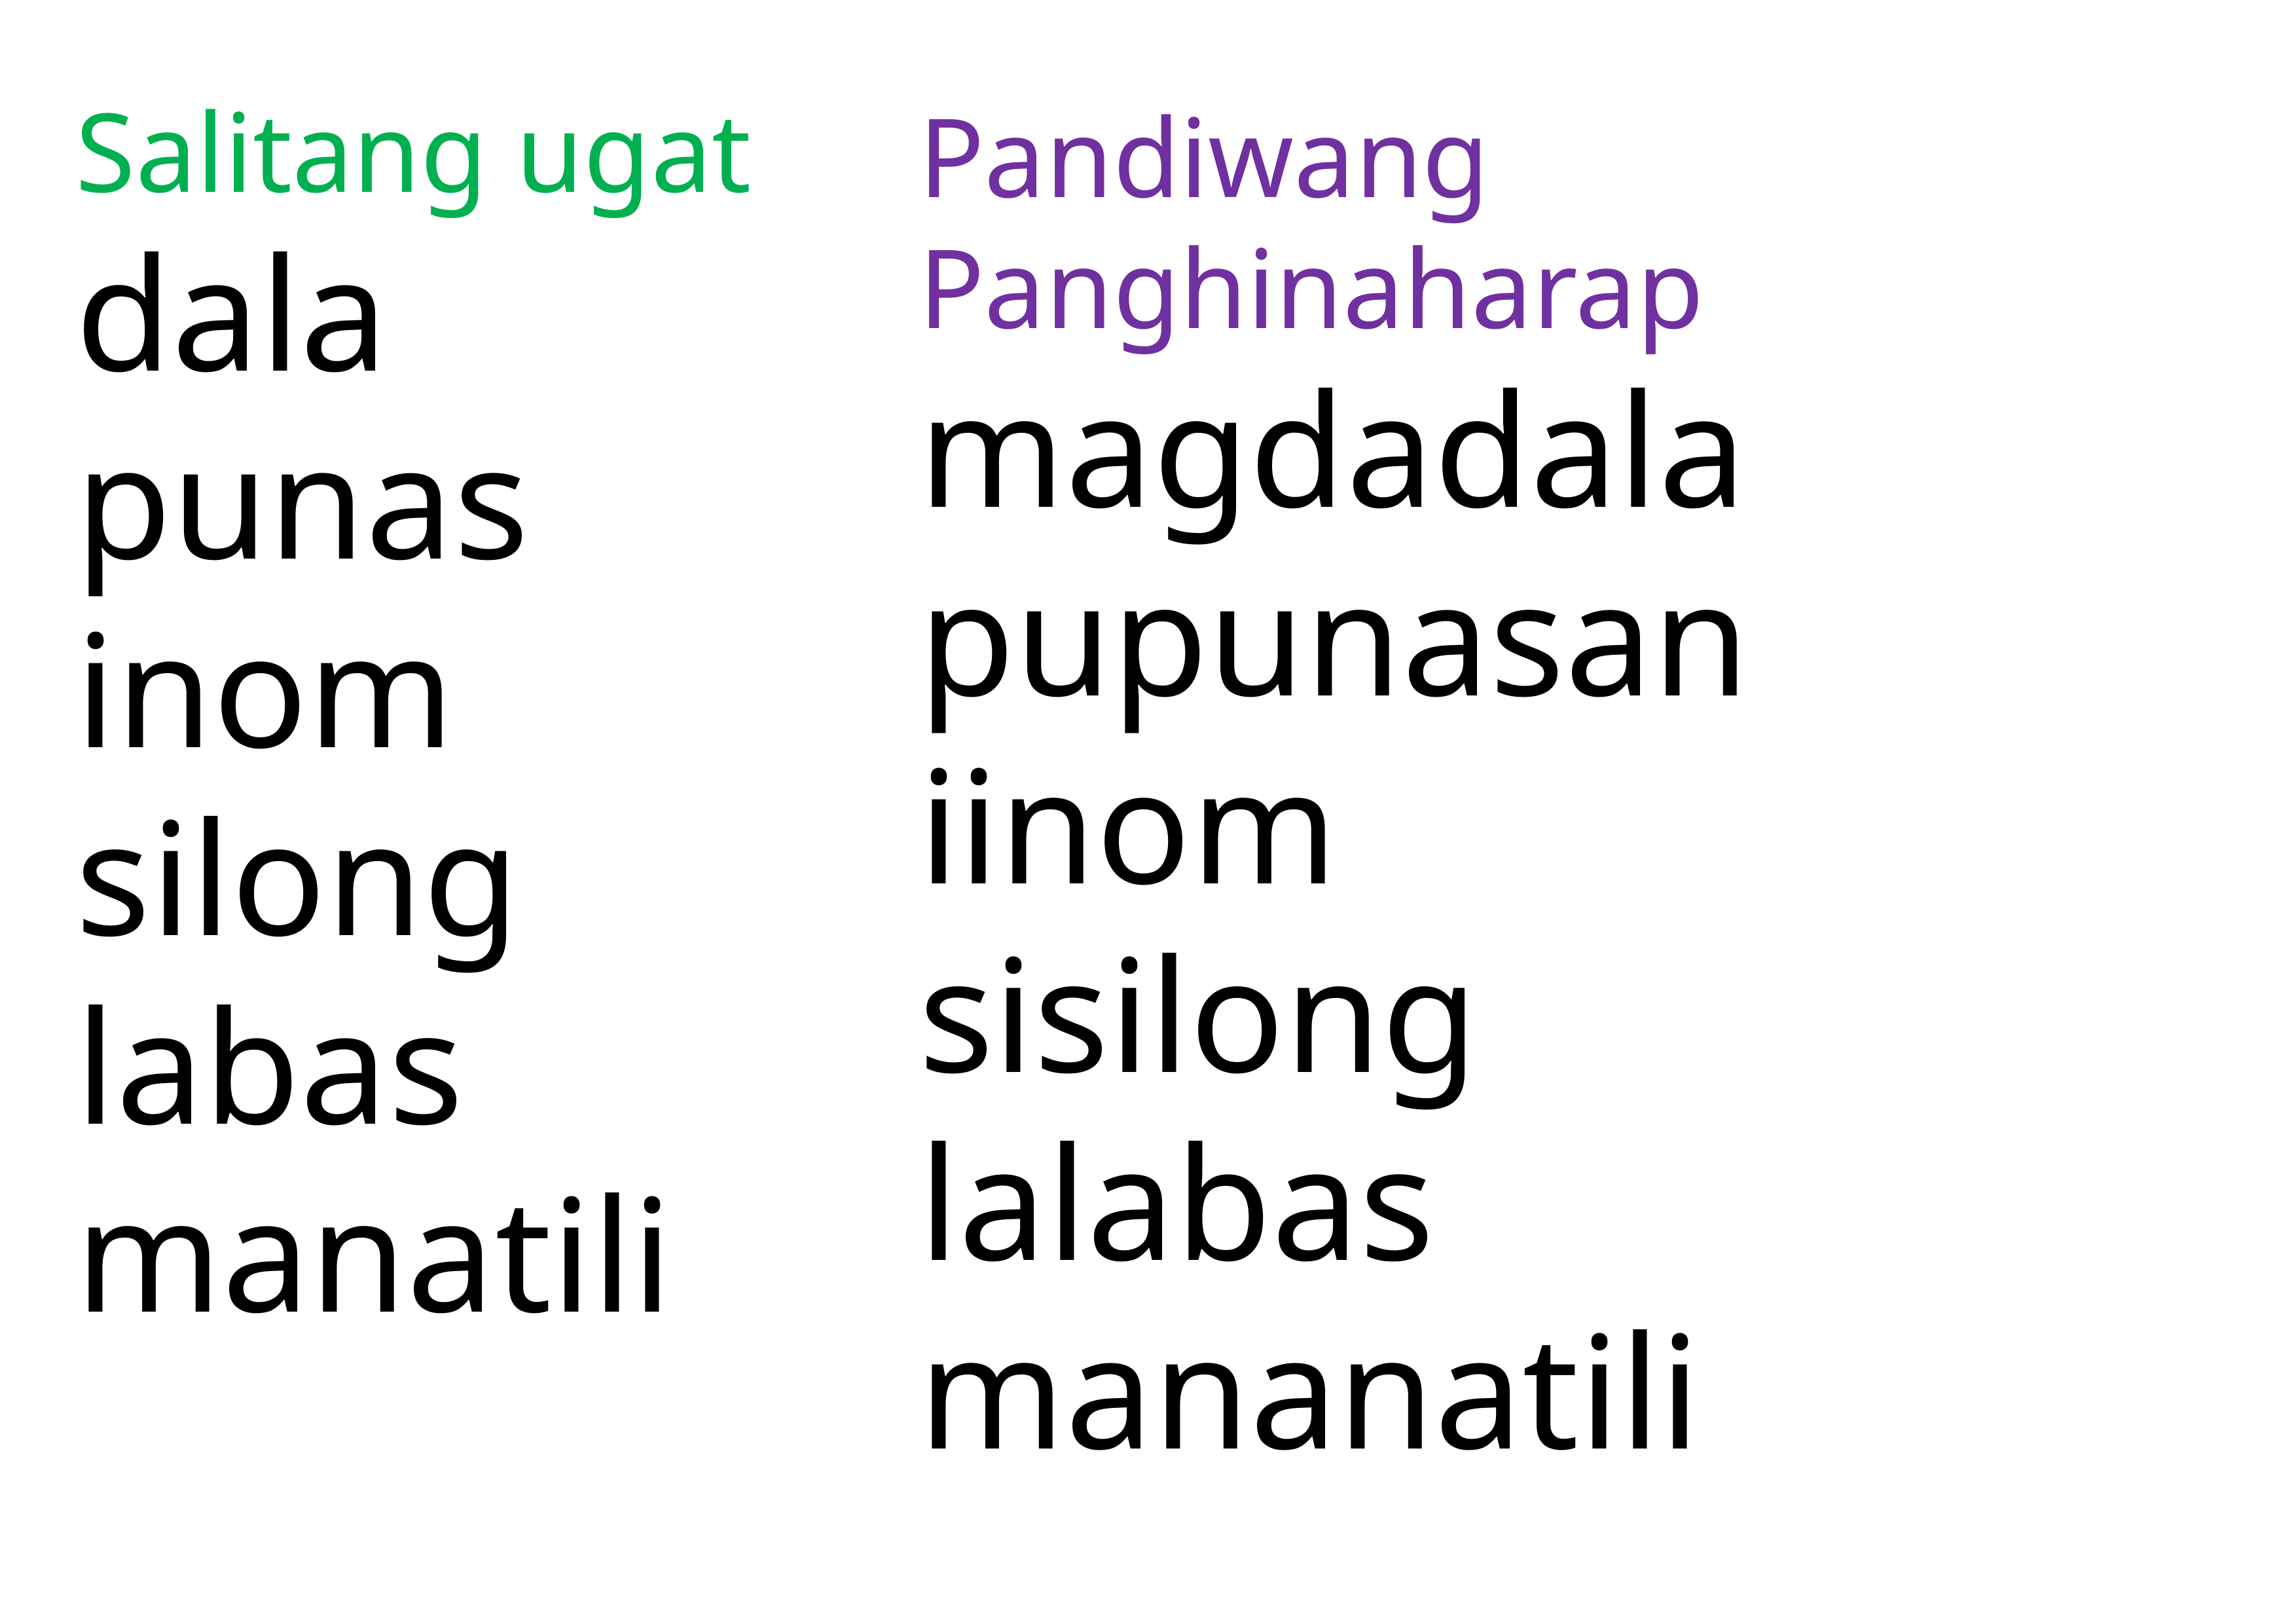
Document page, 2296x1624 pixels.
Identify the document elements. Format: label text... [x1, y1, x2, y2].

text_box Pandiwang Panghinaharap magdadala pupunasan iinom sisilong lalabas mananatili [919, 88, 2296, 1481]
text_box Salitang ugat dala punas inom silong labas manatili [75, 83, 845, 1344]
